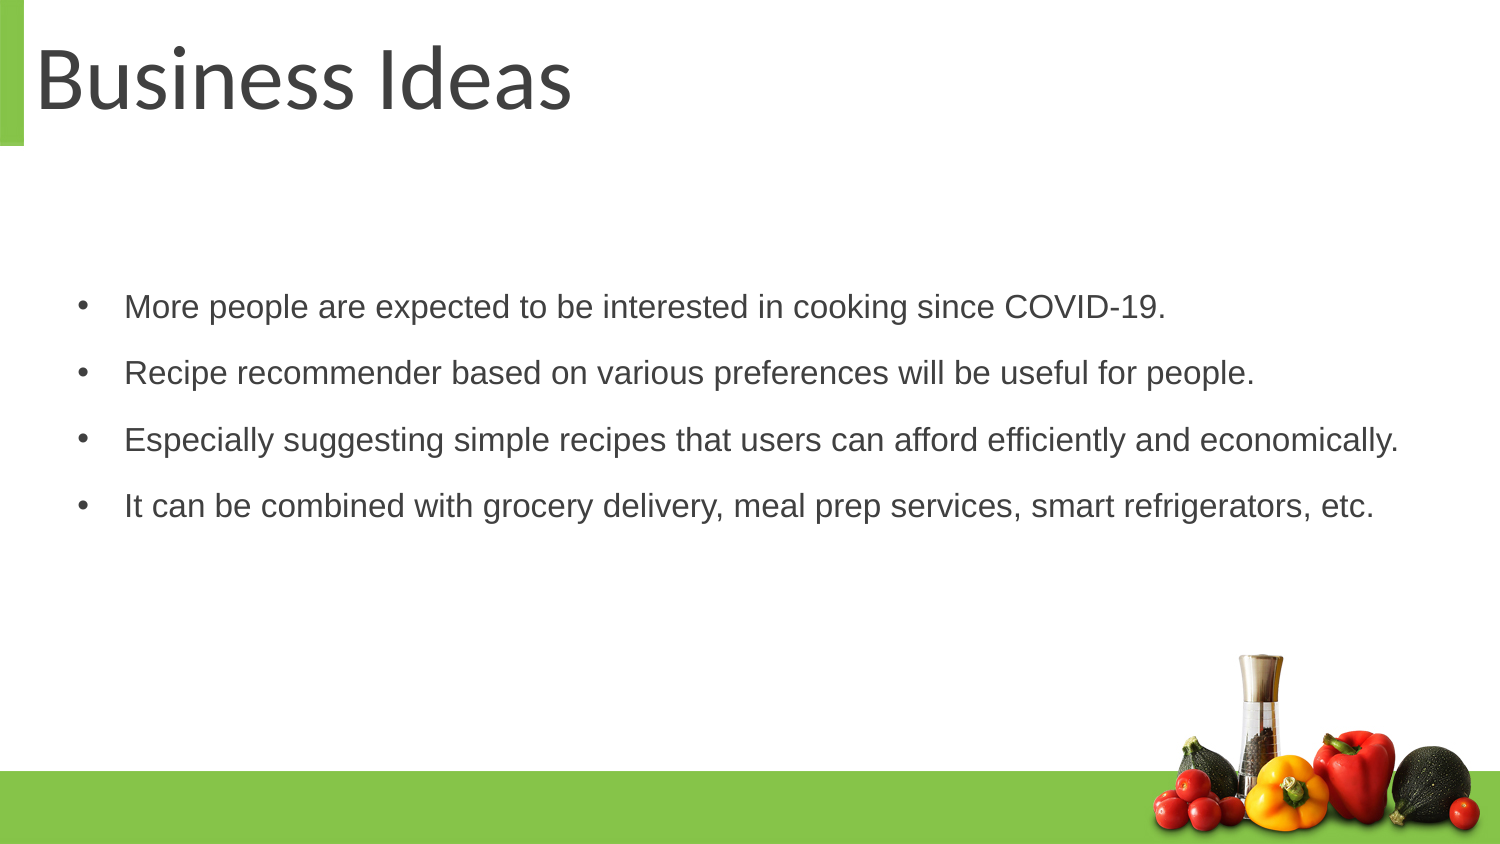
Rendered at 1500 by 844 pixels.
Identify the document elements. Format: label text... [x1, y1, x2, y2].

list More people are expected to be interested in cooking since COVID-19. Recipe recommender based on various preferences will be useful for people. Especially suggesting simple recipes that users can afford efficiently and economically. It can be combined with grocery delivery, meal prep services, smart refrigerators, etc. [12, 257, 1446, 750]
picture [0, 146, 1500, 844]
title Business Ideas [0, 0, 1500, 146]
